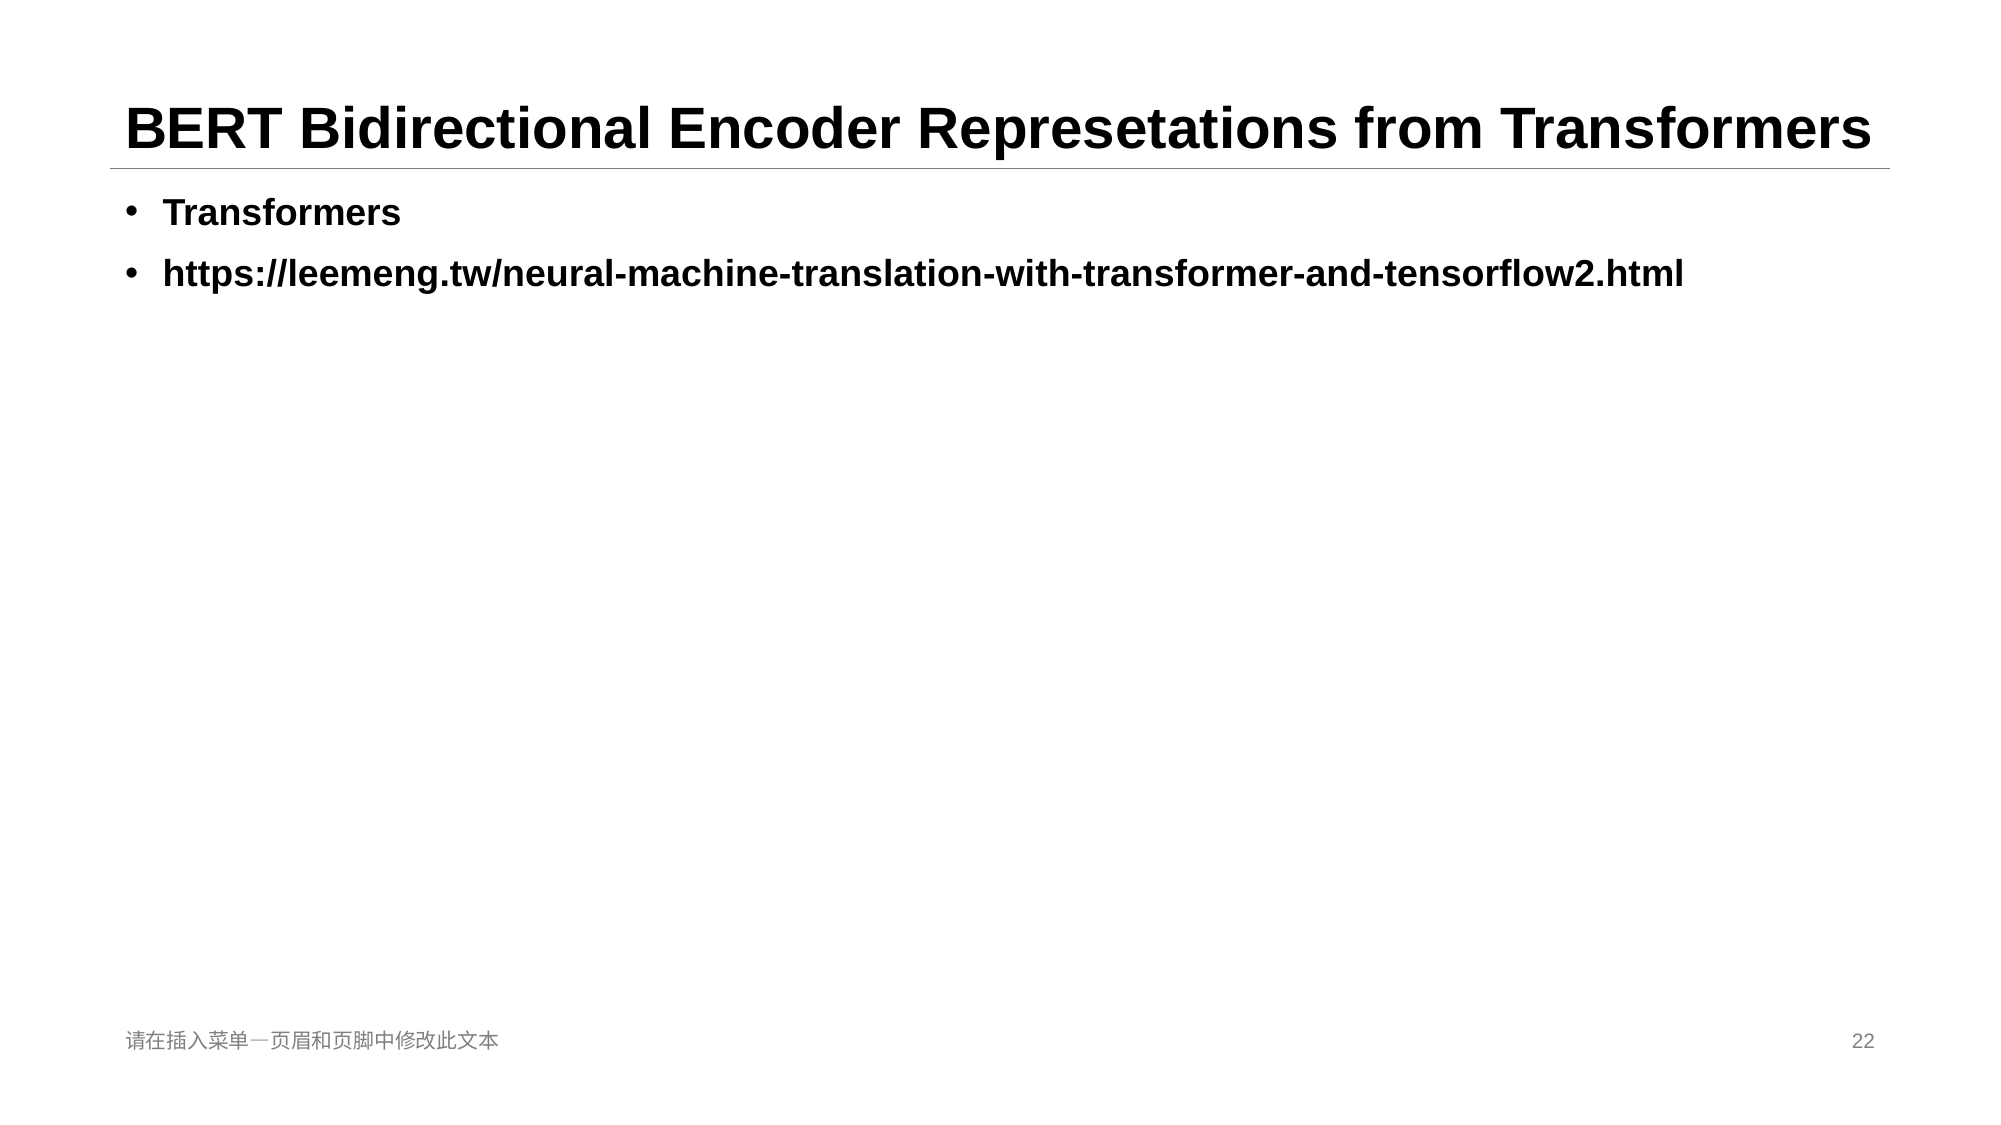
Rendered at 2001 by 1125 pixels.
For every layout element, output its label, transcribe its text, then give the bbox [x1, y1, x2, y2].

list Transformers https://leemeng.tw/neural-machine-translation-with-transformer-and-tensorflow2.html [109, 185, 1890, 1007]
title BERT Bidirectional Encoder Represetations from Transformers [109, 0, 1890, 169]
footer 请在插入 菜单—页眉和页脚中修改此文本 [109, 1023, 790, 1058]
slide_number 22 [1412, 1023, 1890, 1058]
